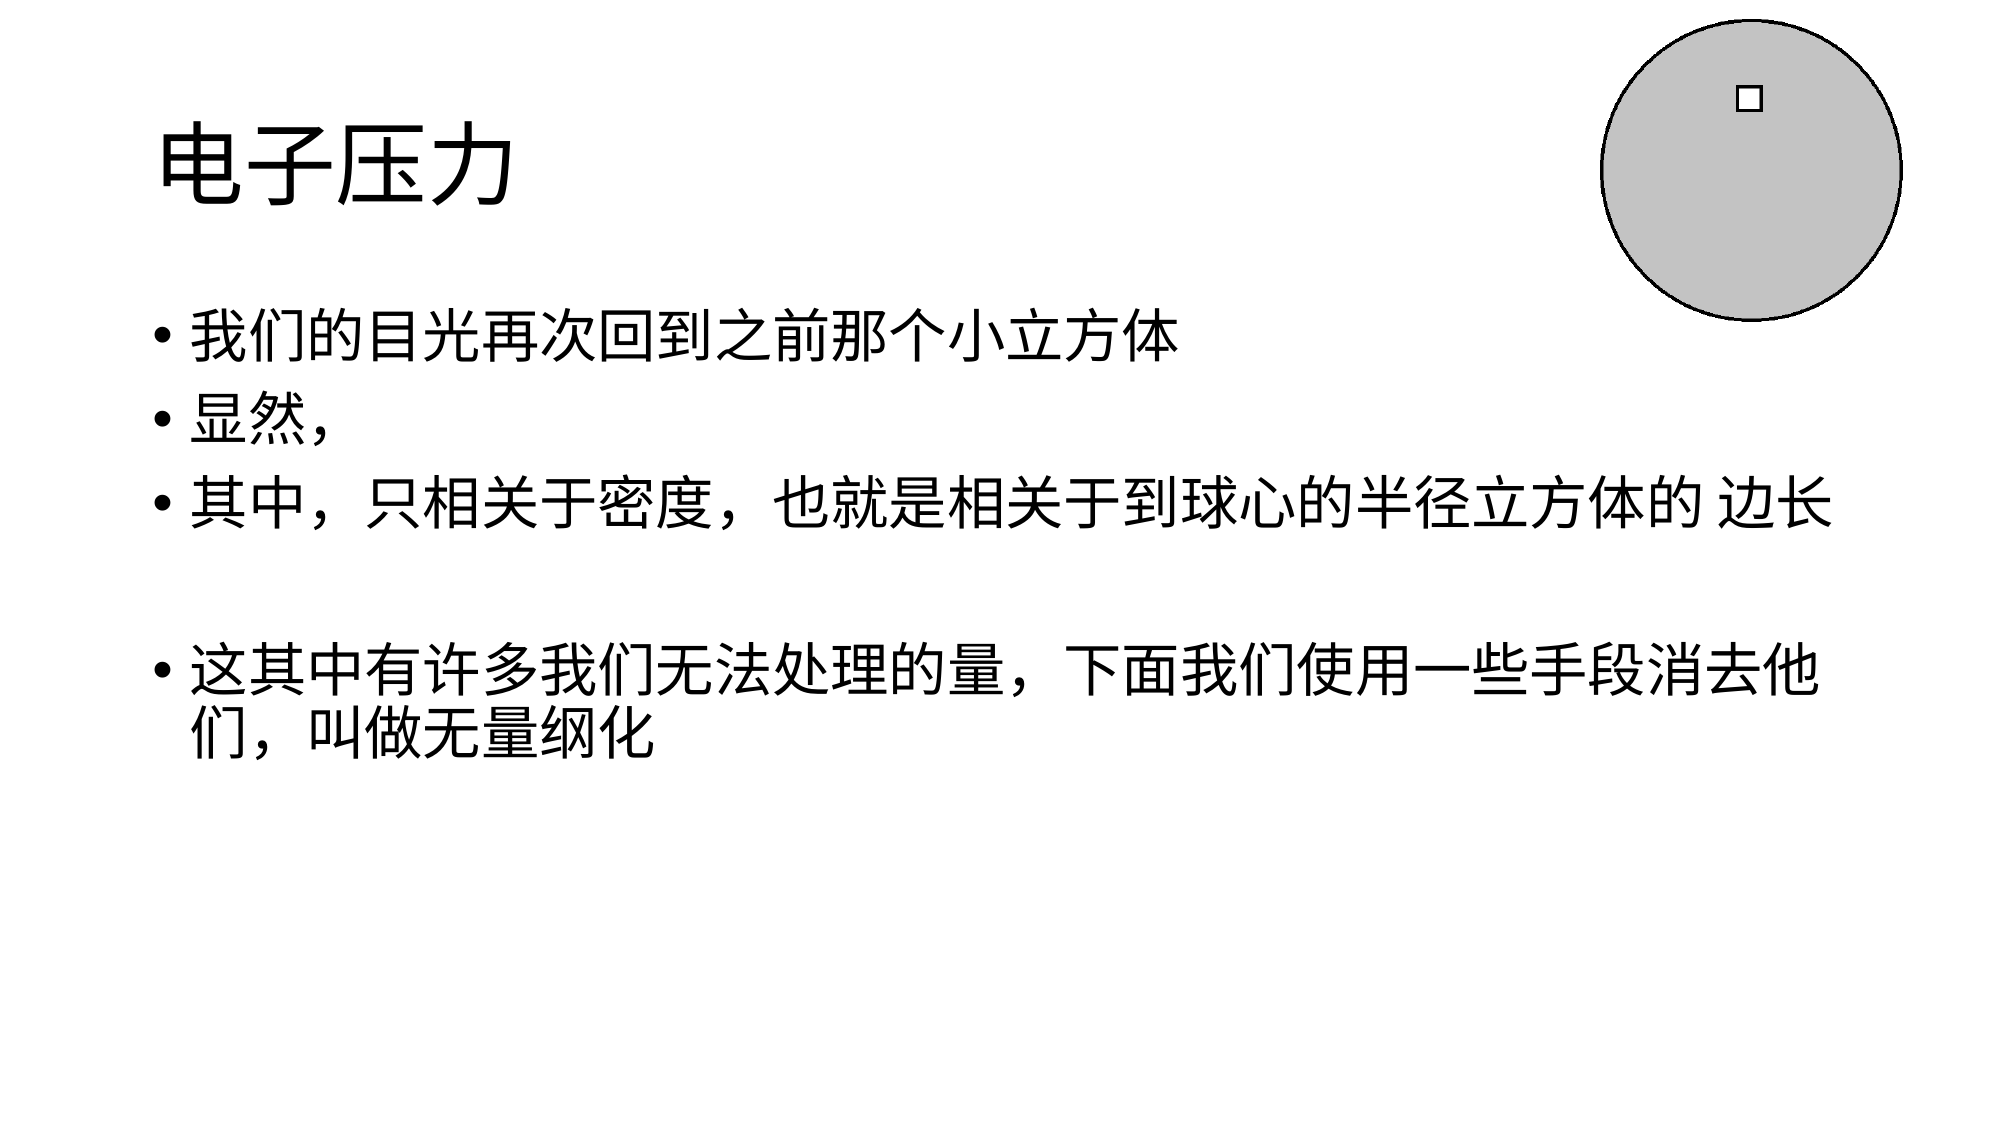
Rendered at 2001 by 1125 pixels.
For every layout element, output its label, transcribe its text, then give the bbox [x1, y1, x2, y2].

title 电子压力 [137, 59, 1539, 278]
picture [1539, 0, 1966, 360]
